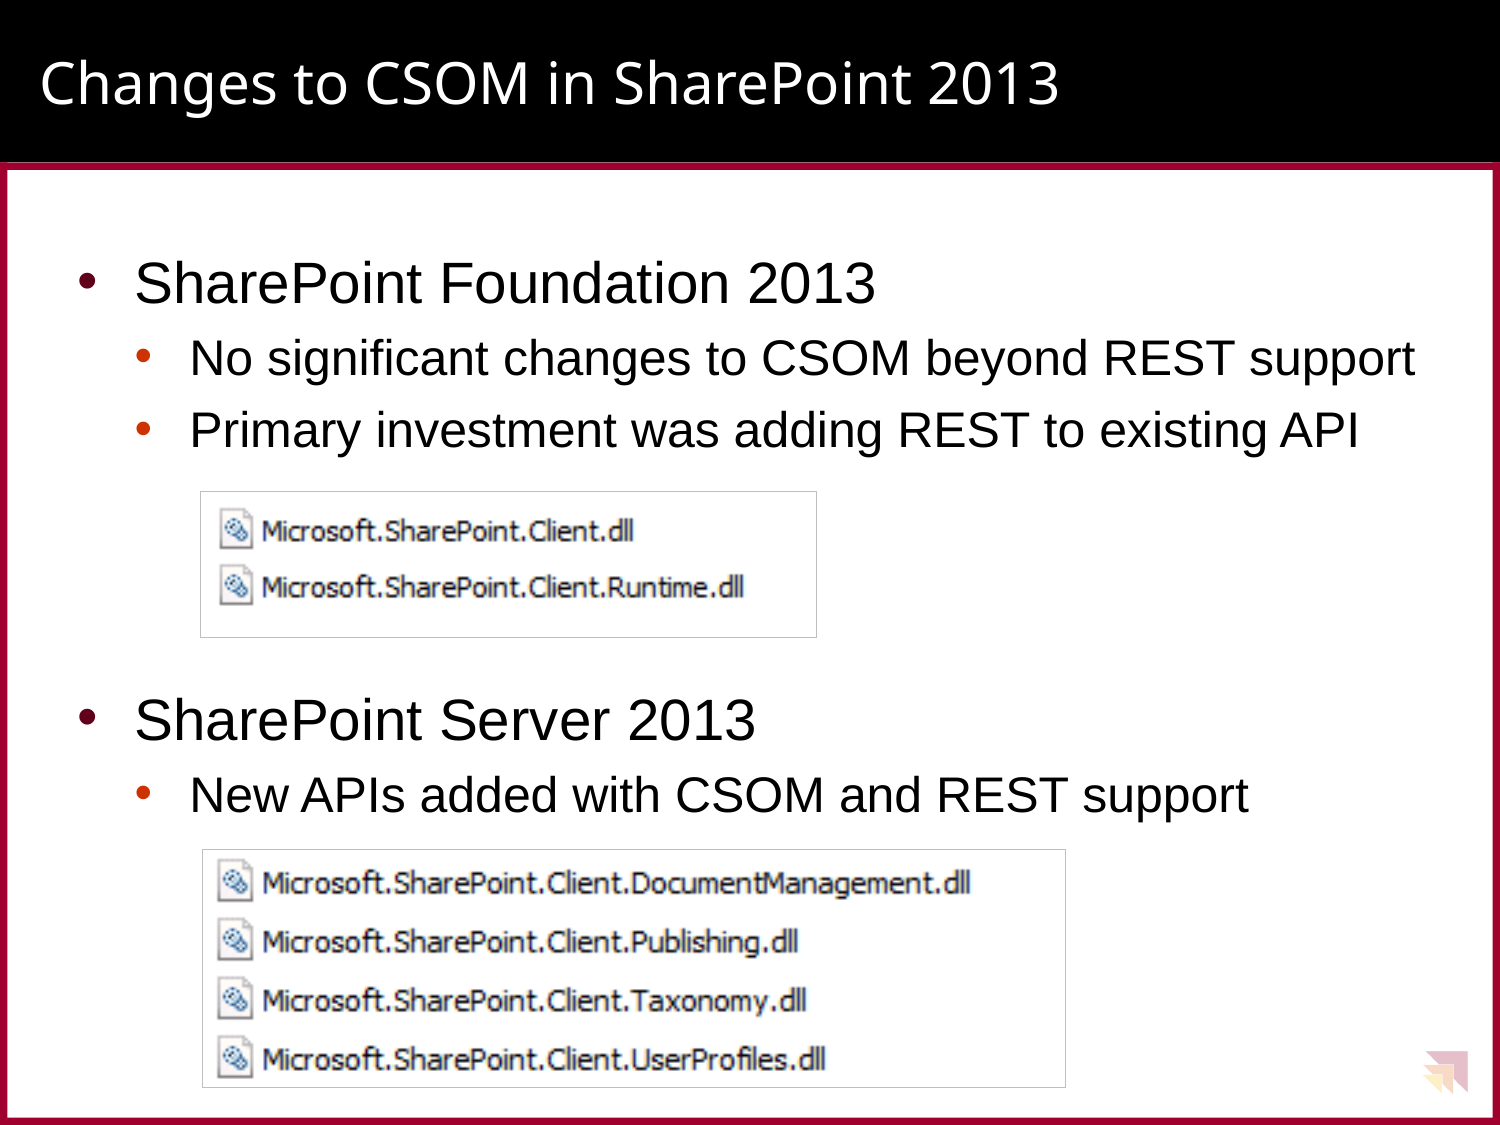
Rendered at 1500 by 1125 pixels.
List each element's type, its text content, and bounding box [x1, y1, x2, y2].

title Changes to CSOM in SharePoint 2013 [24, 12, 1438, 150]
picture [199, 491, 818, 638]
picture [202, 849, 1066, 1088]
list SharePoint Foundation 2013 No significant changes to CSOM beyond REST support Primary investment was adding REST to existing API SharePoint Server 2013 New APIs added with CSOM and REST support [62, 237, 1438, 1088]
